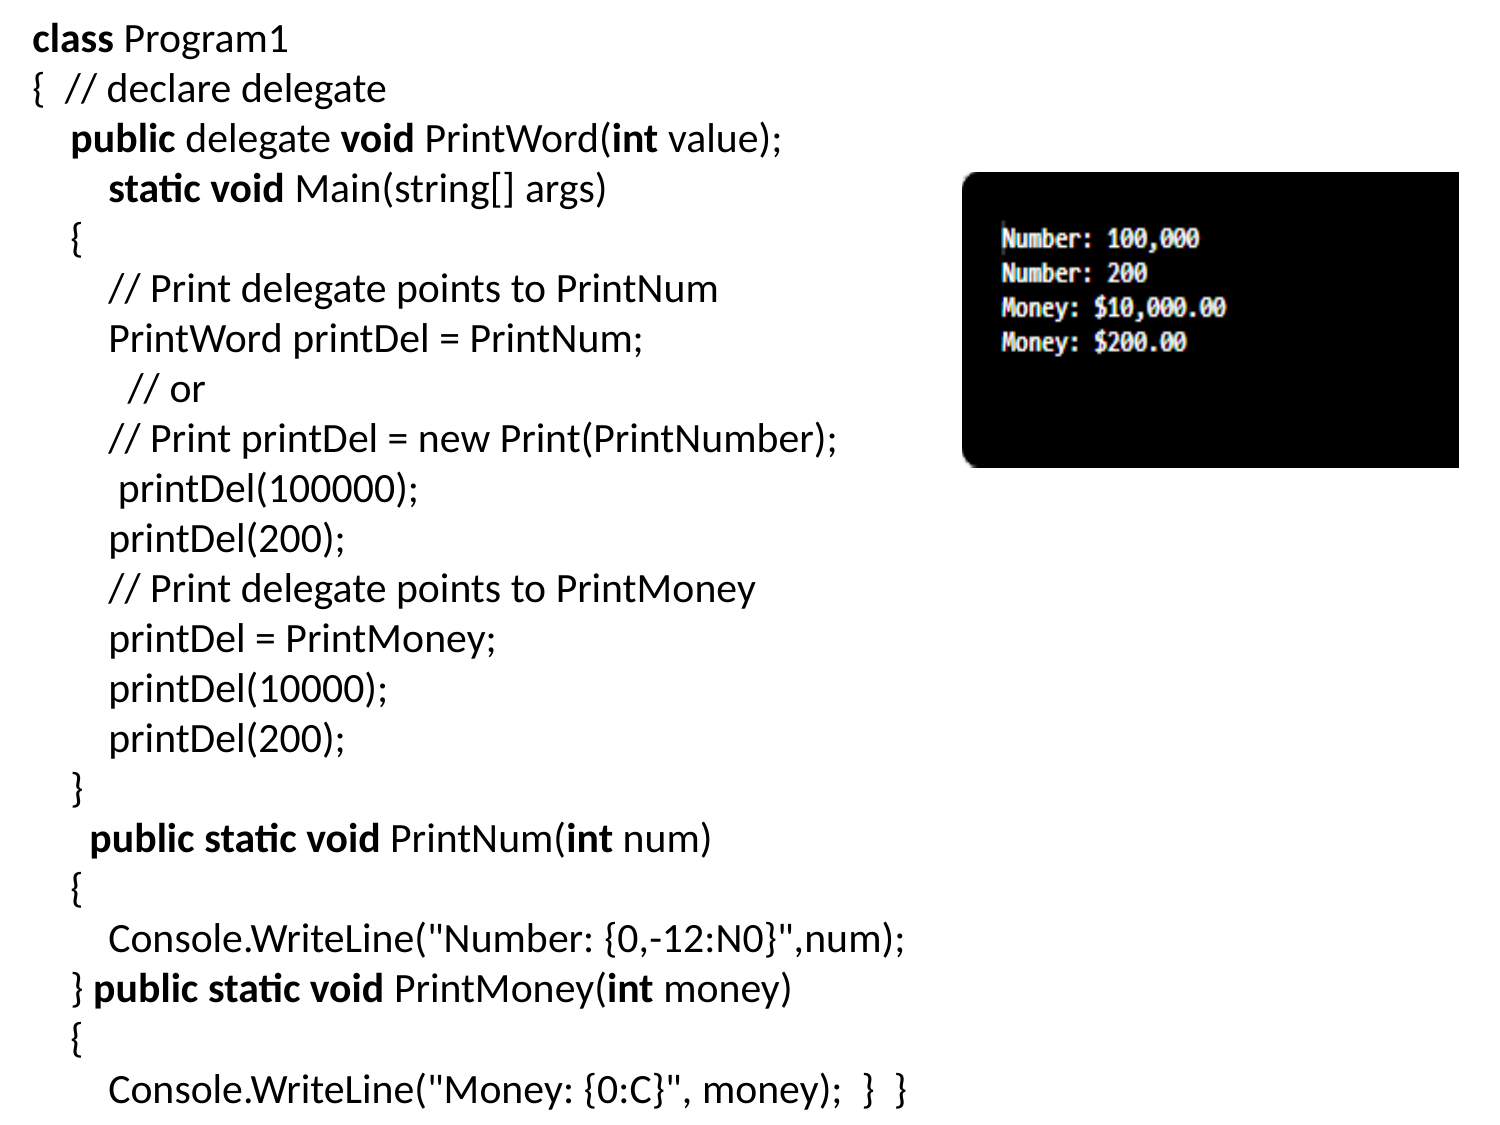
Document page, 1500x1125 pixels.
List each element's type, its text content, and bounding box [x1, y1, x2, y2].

text_box class Program1 { // declare delegate public delegate void PrintWord(int value); static void Main(string[] args) { // Print delegate points to PrintNum PrintWord printDel = PrintNum; // or // Print printDel = new Print(PrintNumber); printDel(100000); printDel(200); // Print delegate points to PrintMoney printDel = PrintMoney; printDel(10000); printDel(200); } public static void PrintNum(int num) { Console.WriteLine("Number: {0,-12:N0}",num); } public static void PrintMoney(int money) { Console.WriteLine("Money: {0:C}", money); } } [17, 3, 1459, 1119]
picture [962, 172, 1459, 469]
